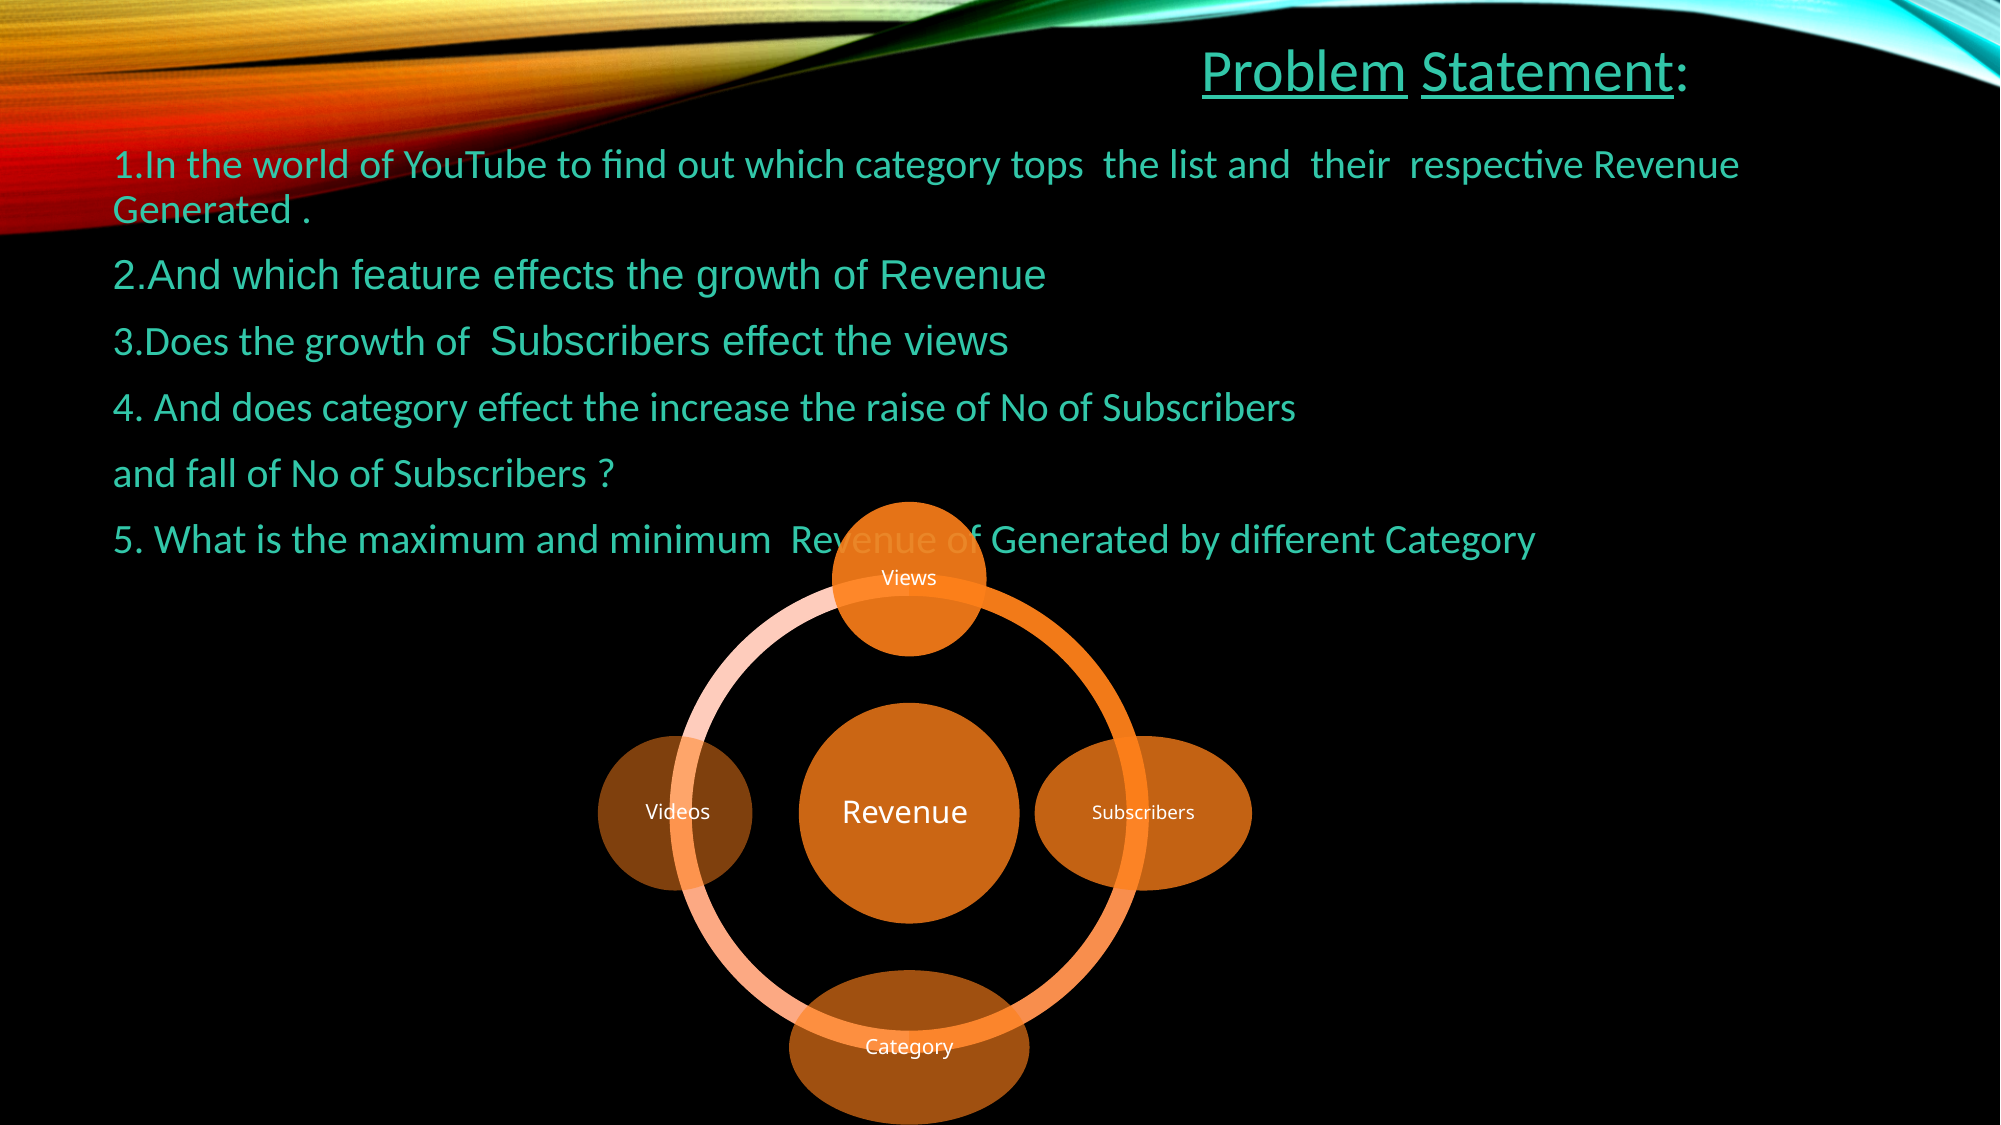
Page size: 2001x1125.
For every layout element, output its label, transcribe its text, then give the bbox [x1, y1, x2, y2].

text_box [421, 501, 1429, 1125]
picture [0, 0, 2000, 237]
list 1.In the world of YouTube to find out which category tops the list and their respective Revenue Generated . 2.And which feature effects the growth of Revenue 3.Does the growth of Subscribers effect the views 4. And does category effect the increase the raise of No of Subscribers and fall of No of Subscribers ? 5. What is the maximum and minimum Revenue of Generated by different Category [97, 135, 1873, 935]
title Problem Statement: [265, 31, 1706, 135]
